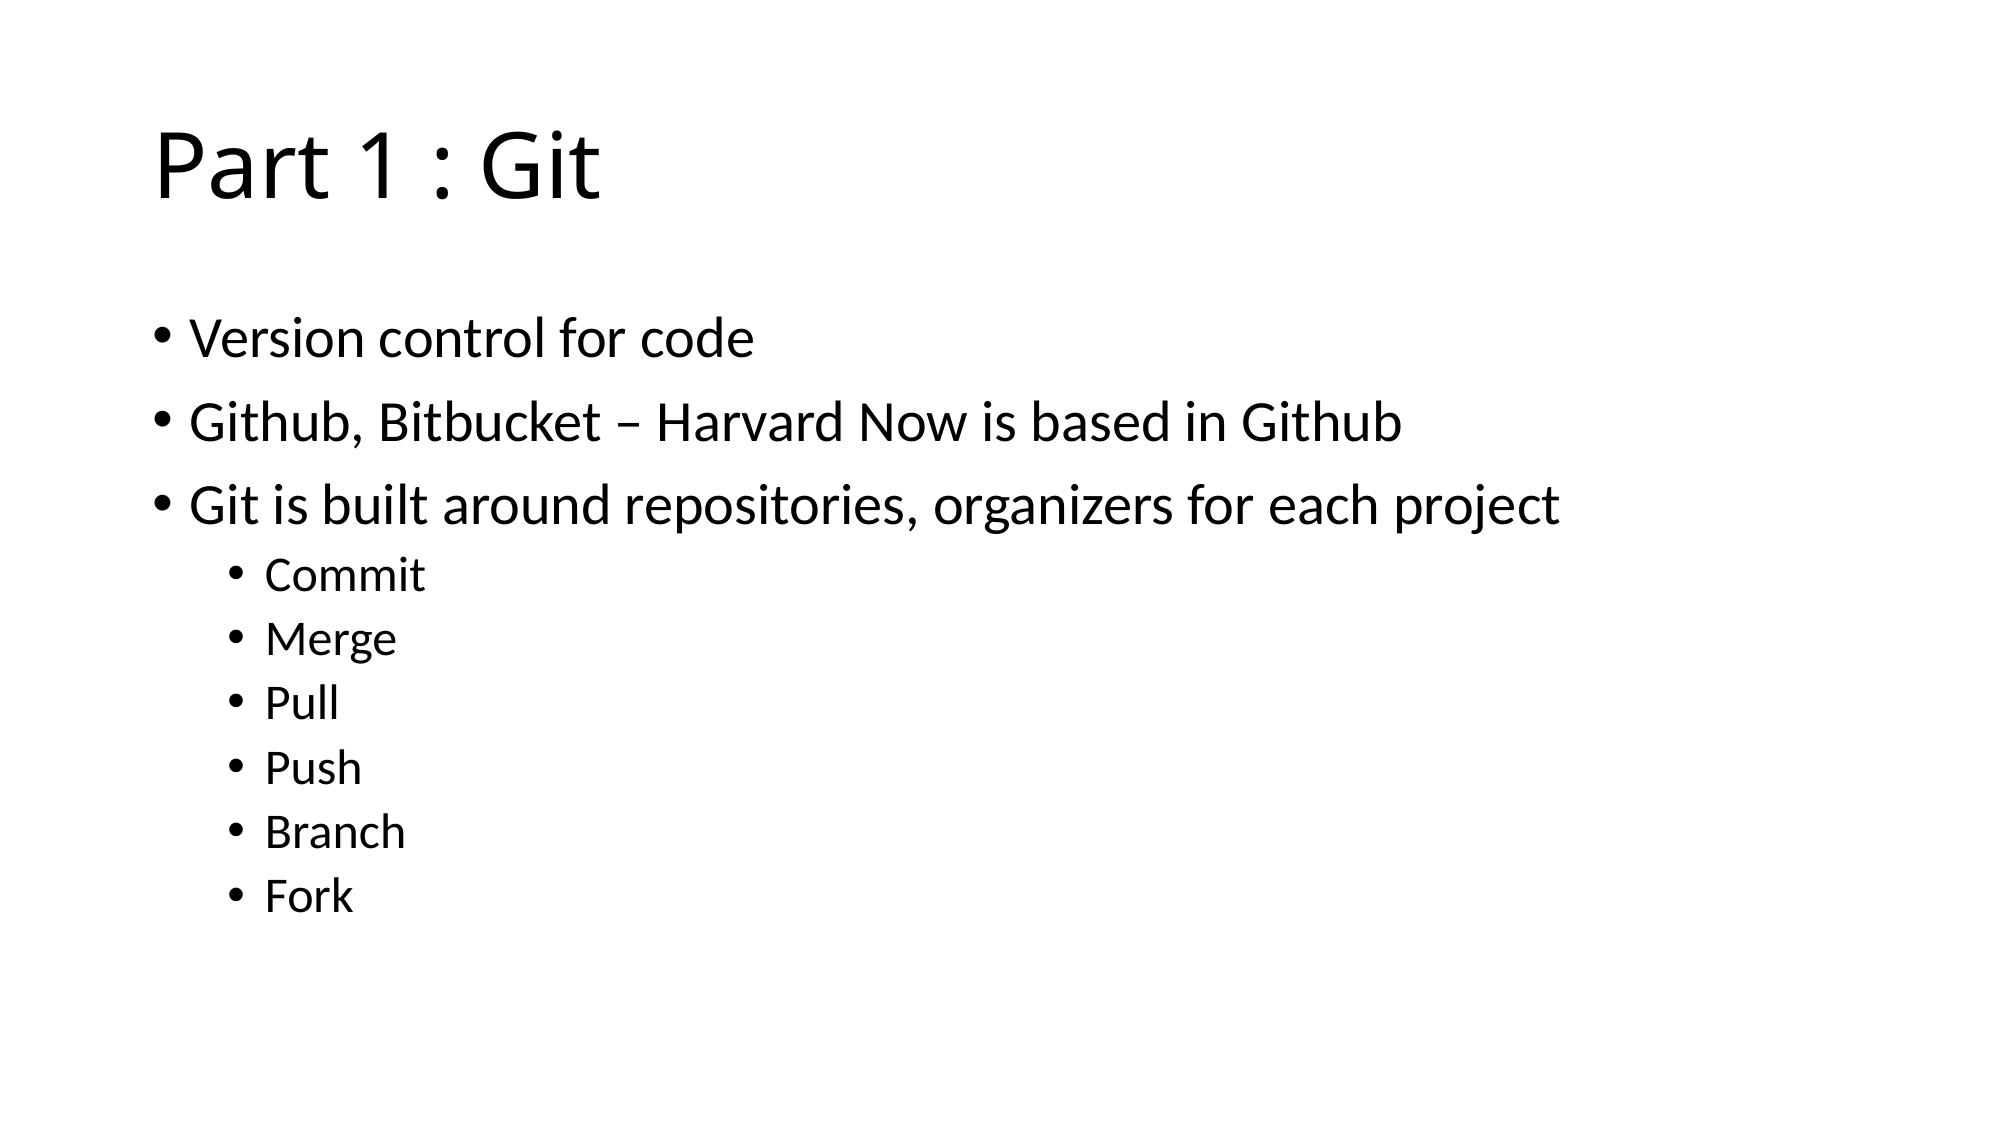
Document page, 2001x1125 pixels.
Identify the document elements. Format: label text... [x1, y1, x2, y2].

list Version control for code Github, Bitbucket – Harvard Now is based in Github Git is built around repositories, organizers for each project Commit Merge Pull Push Branch Fork [137, 299, 1863, 1014]
title Part 1 : Git [137, 59, 1863, 278]
